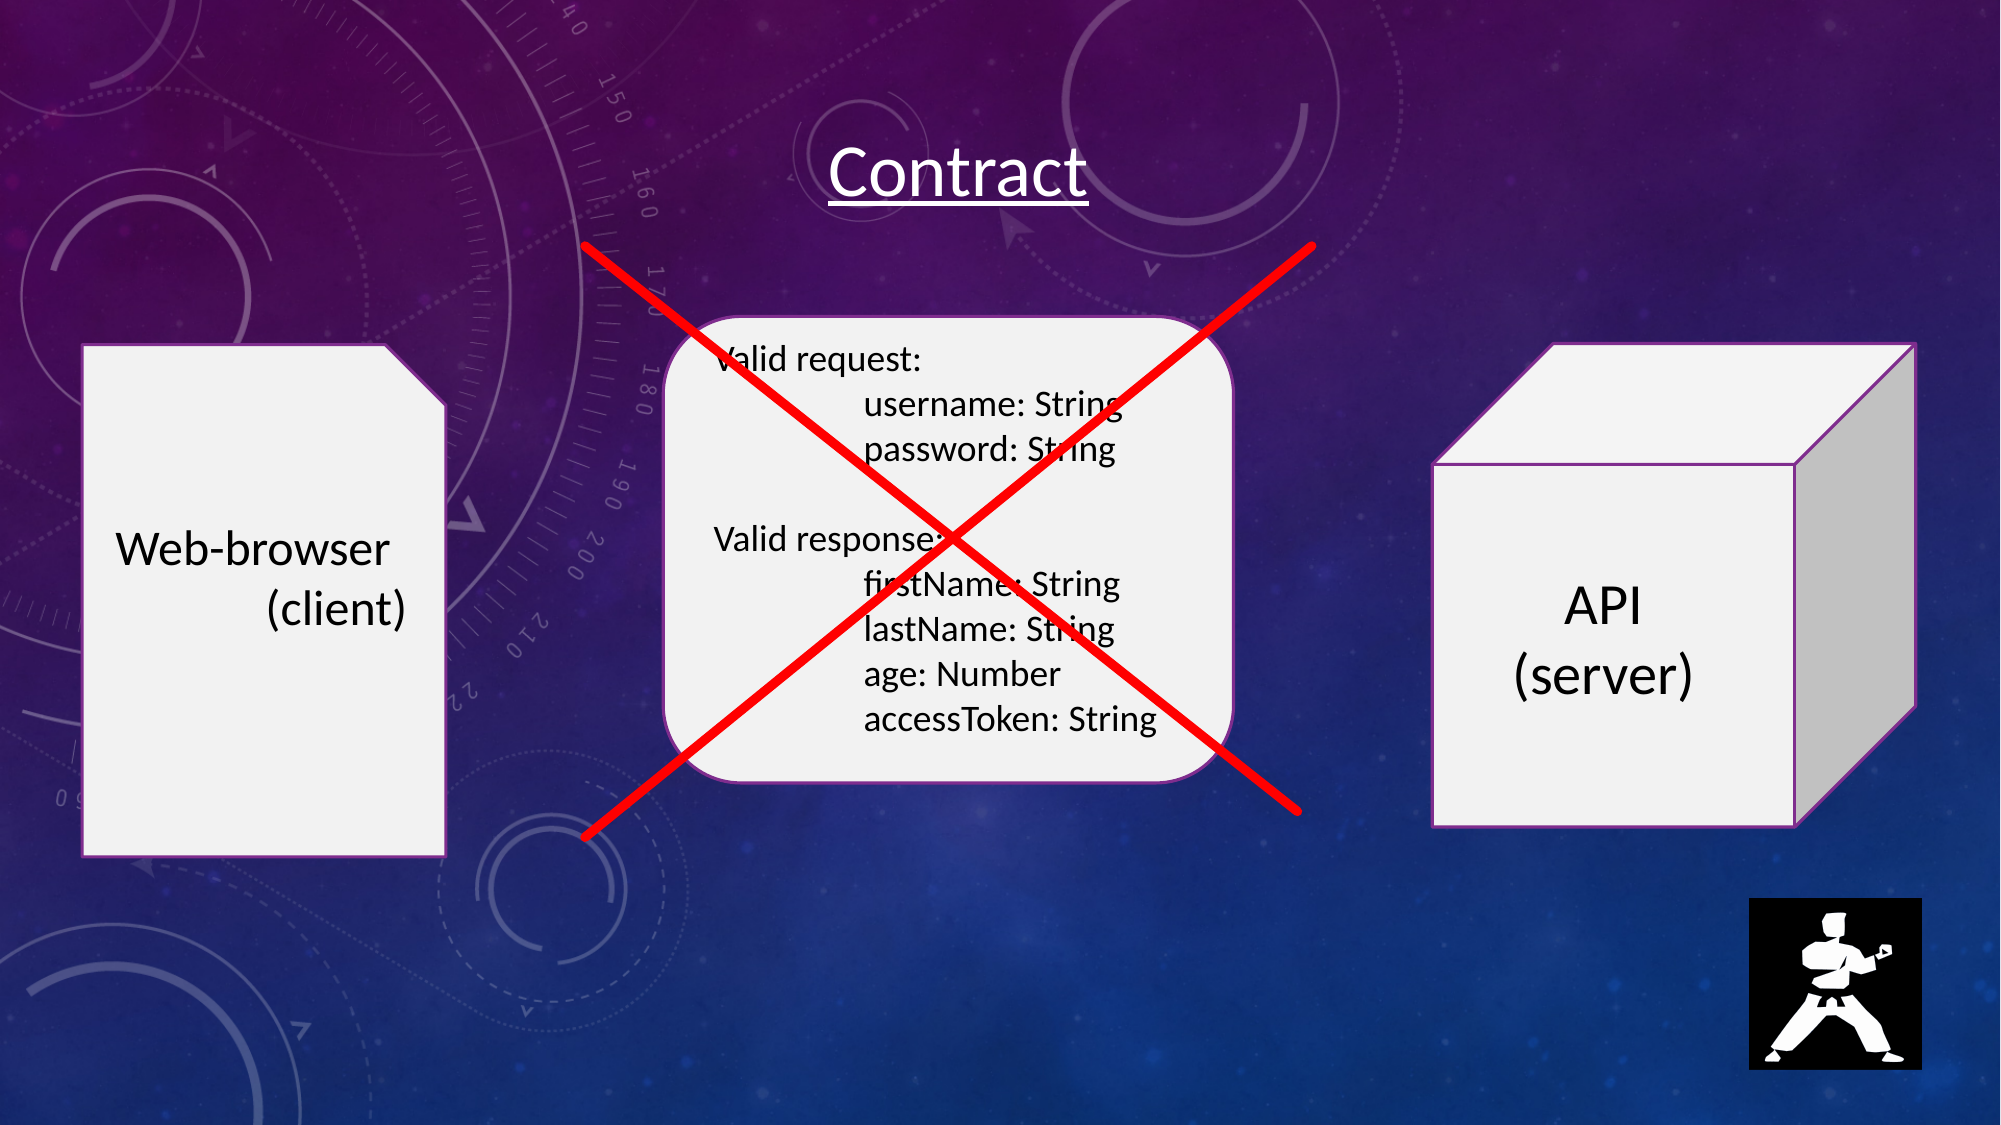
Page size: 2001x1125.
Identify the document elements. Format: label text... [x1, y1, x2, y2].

picture [0, 0, 2001, 1125]
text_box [1431, 343, 1916, 828]
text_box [584, 245, 1312, 838]
text_box Contract [813, 114, 1104, 219]
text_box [81, 344, 447, 858]
